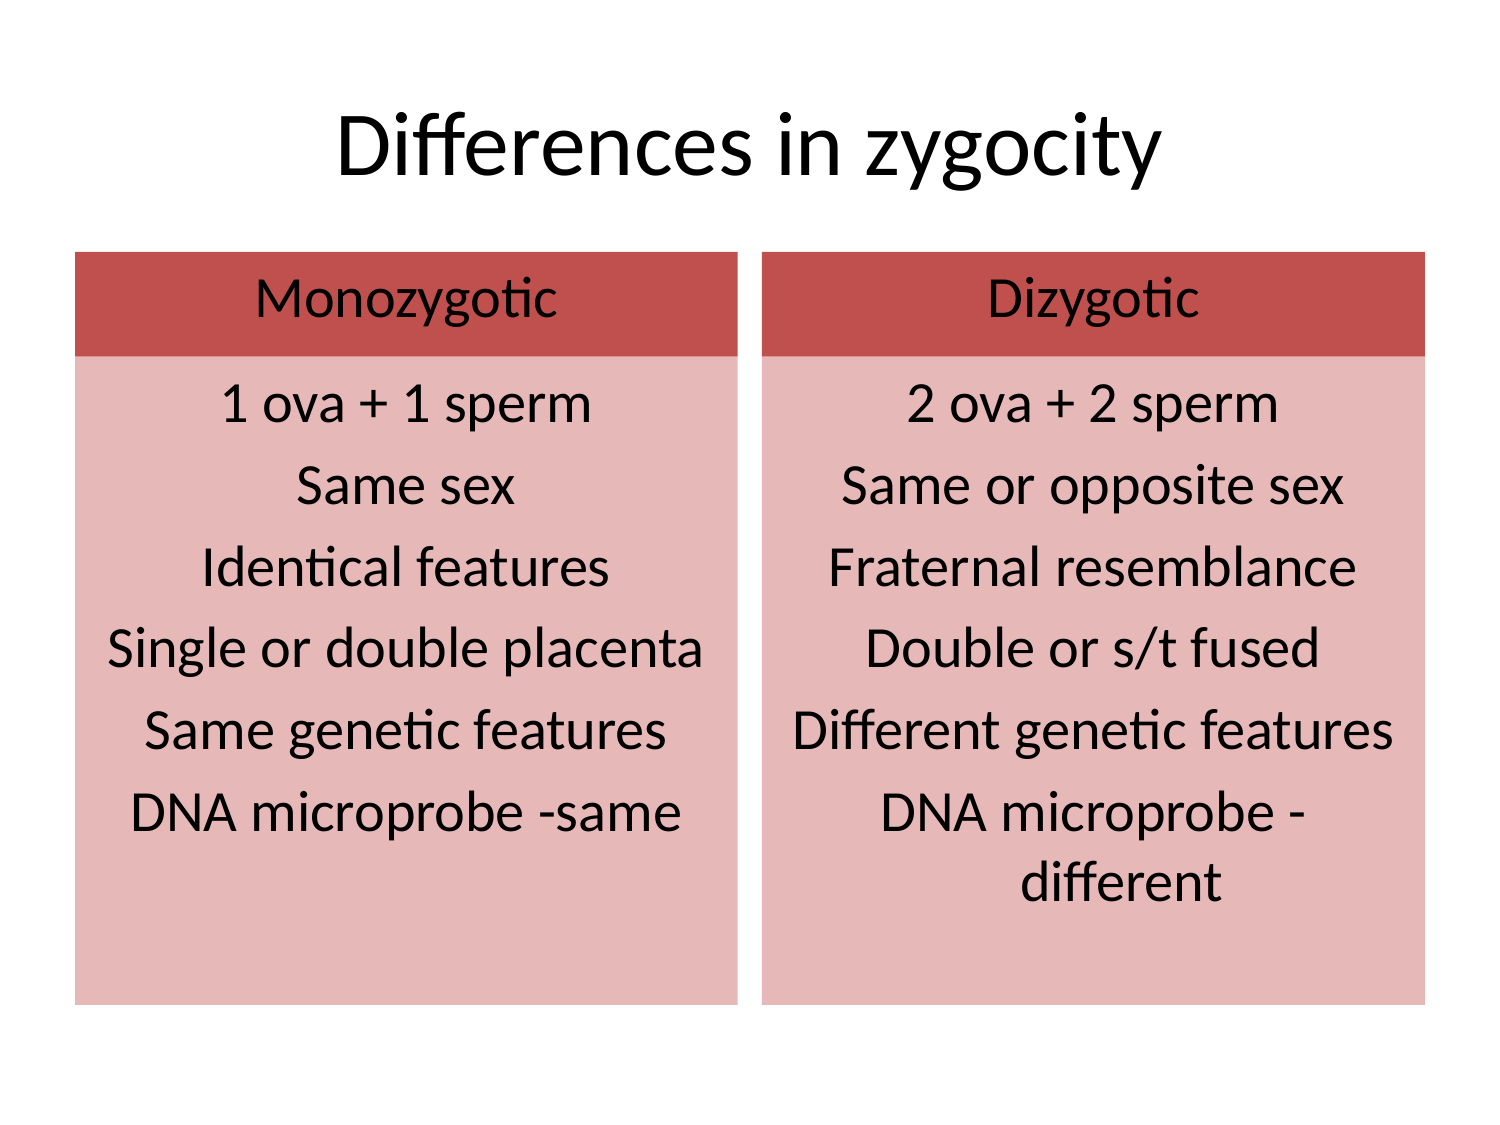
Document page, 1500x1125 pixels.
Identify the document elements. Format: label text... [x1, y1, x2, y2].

text_box Monozygotic [75, 251, 738, 356]
title Differences in zygocity [75, 45, 1425, 233]
list 2 ova + 2 sperm Same or opposite sex Fraternal resemblance Double or s/t fused Different genetic features DNA microprobe - different [761, 356, 1425, 1005]
list 1 ova + 1 sperm Same sex Identical features Single or double placenta Same genetic features DNA microprobe -same [75, 356, 738, 1005]
text_box Dizygotic [761, 251, 1425, 356]
